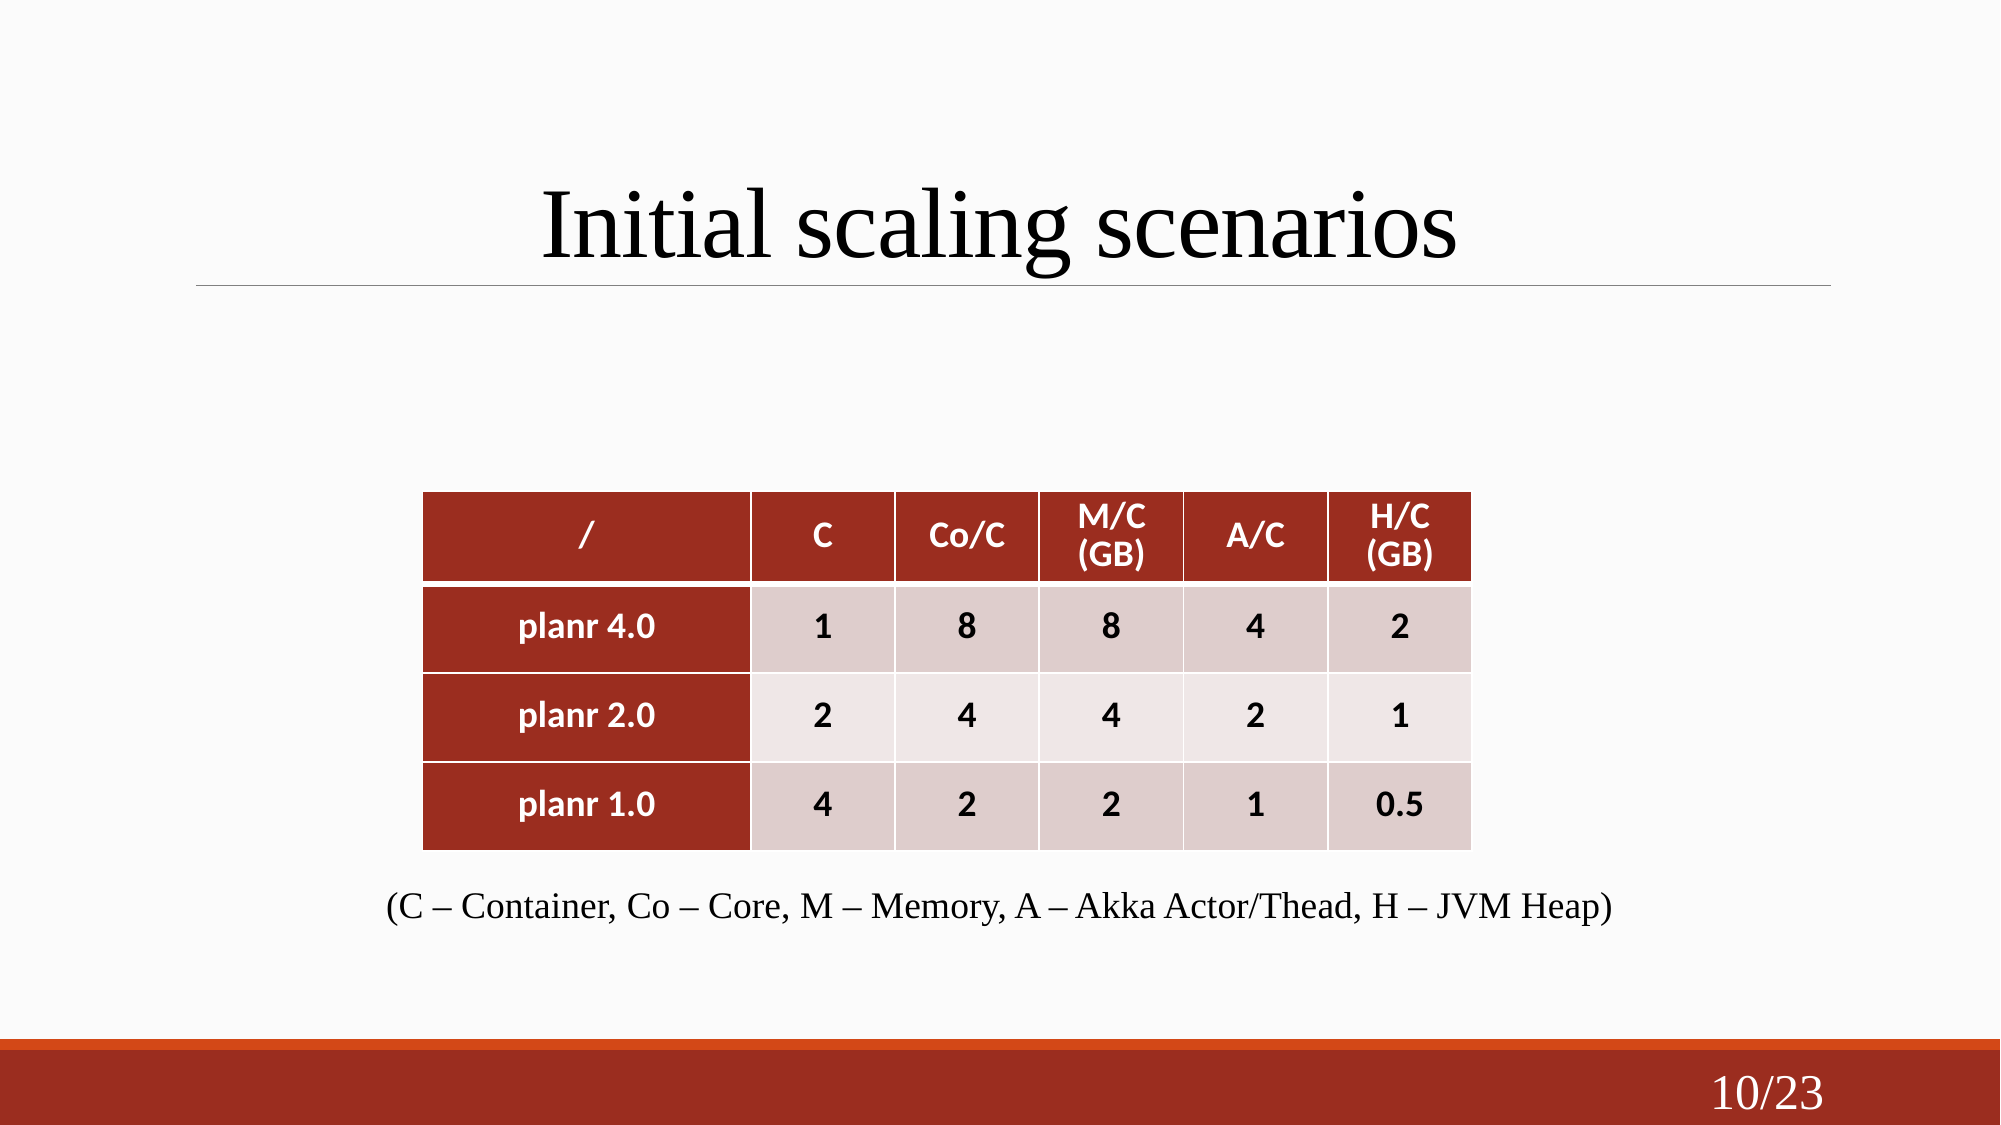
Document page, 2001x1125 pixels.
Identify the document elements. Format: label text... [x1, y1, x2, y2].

table_cell 1 [752, 587, 894, 672]
table_cell 4 [752, 763, 894, 850]
table_cell 2 [1184, 674, 1327, 761]
table_header / [423, 492, 750, 581]
table_header C [752, 492, 894, 581]
table_cell planr 2.0 [423, 674, 750, 761]
table_cell planr 4.0 [423, 587, 750, 672]
table_cell 4 [896, 674, 1038, 761]
table_header M/C (GB) [1040, 492, 1183, 581]
slide_number 10/23 [1624, 1059, 1840, 1120]
table_cell 1 [1184, 763, 1327, 850]
table_cell 0.5 [1329, 763, 1471, 850]
table_cell 4 [1184, 587, 1327, 672]
table_cell 4 [1040, 674, 1183, 761]
table_cell 2 [752, 674, 894, 761]
table_cell 2 [1040, 763, 1183, 850]
table_header A/C [1184, 492, 1327, 581]
table_cell planr 1.0 [423, 763, 750, 850]
table_cell 2 [1329, 587, 1471, 672]
text_box (C – Container, Co – Core, M – Memory, A – Akka Actor/Thead, H – JVM Heap) [362, 873, 1638, 934]
table_header Co/C [896, 492, 1038, 581]
table_cell 1 [1329, 674, 1471, 761]
table_cell 8 [896, 587, 1038, 672]
title Initial scaling scenarios [174, 47, 1825, 285]
table_cell 2 [896, 763, 1038, 850]
table_cell 8 [1040, 587, 1183, 672]
table_header H/C (GB) [1329, 492, 1471, 581]
